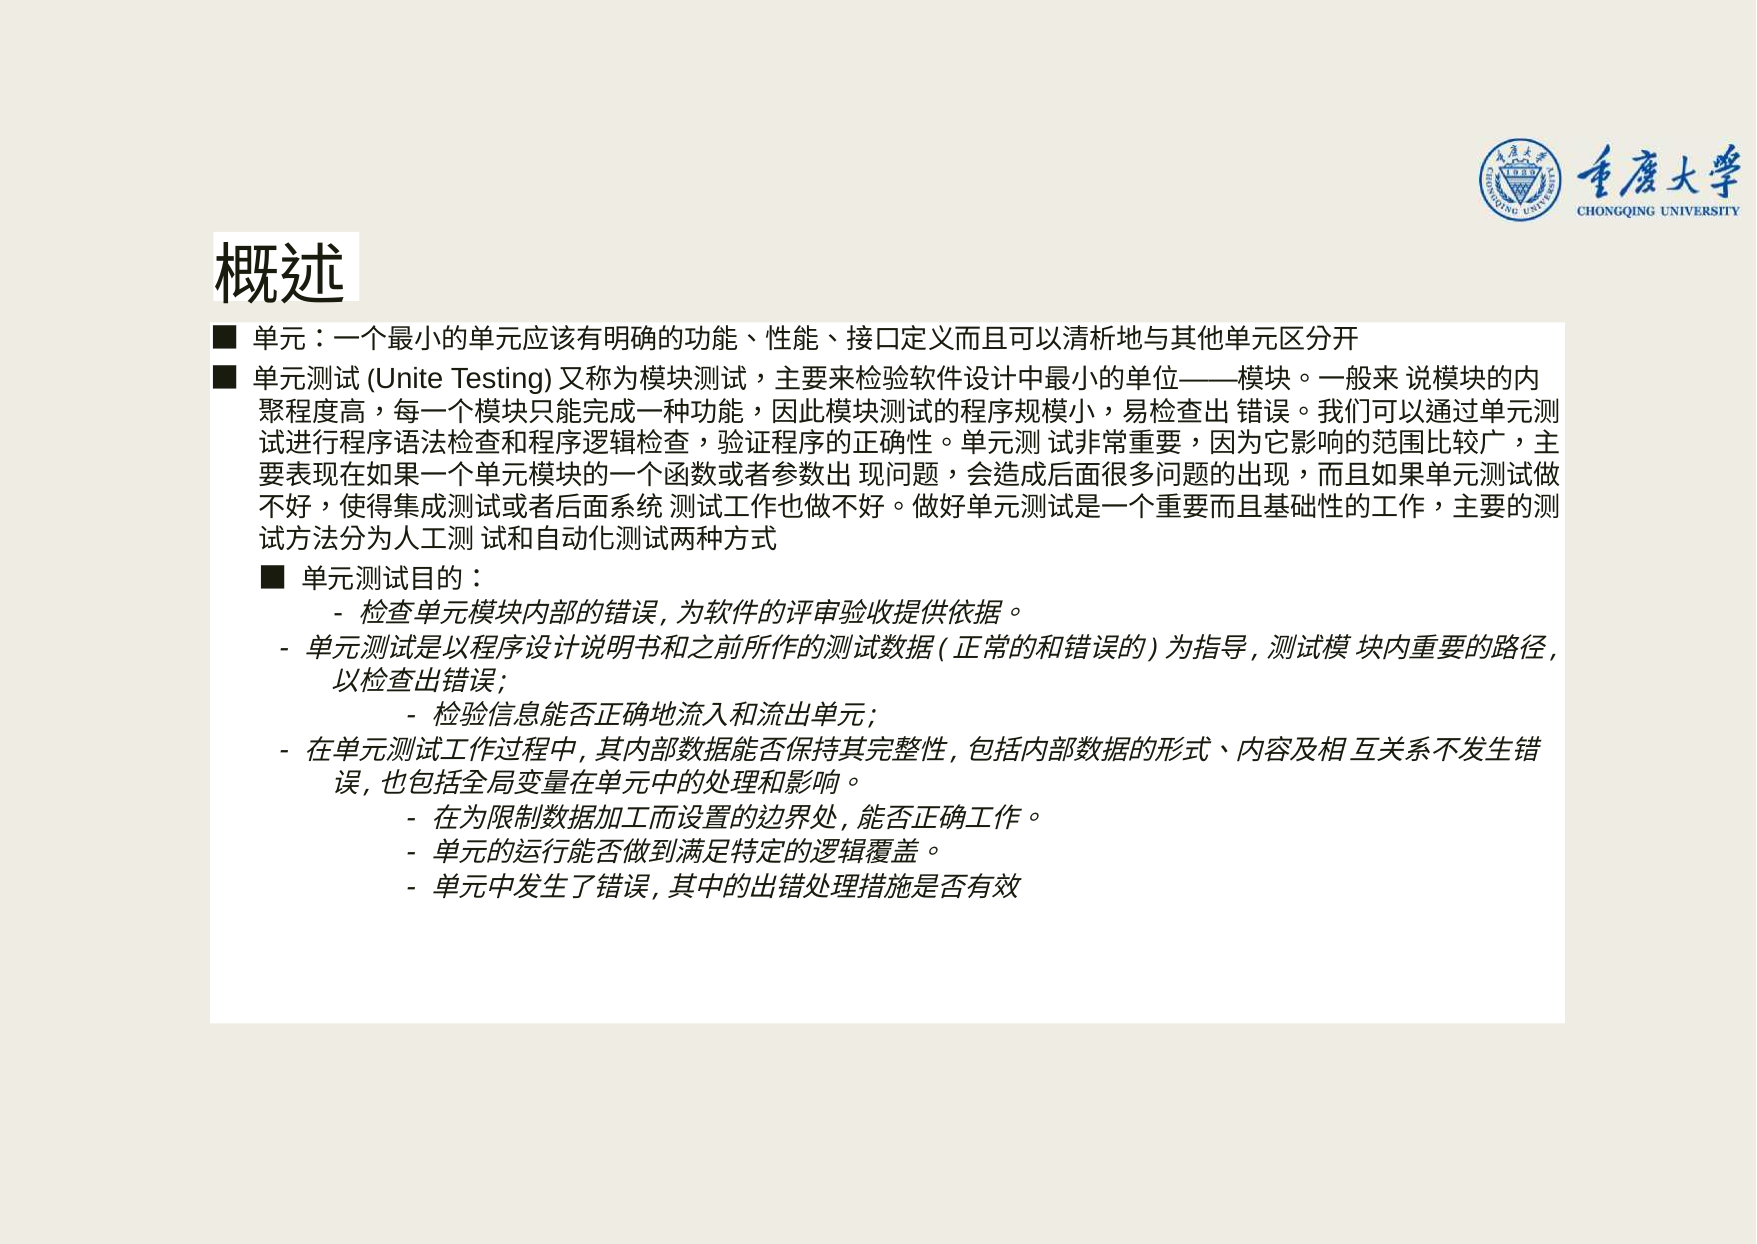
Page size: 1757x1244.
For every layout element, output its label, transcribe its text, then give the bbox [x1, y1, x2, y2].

text_box 概述 [213, 231, 360, 301]
picture [1478, 137, 1743, 223]
text_box ■ 单元：一个最小的单元应该有明确的功能、性能、接口定义而且可以清析地与其他单元区分开 ■ 单元测试(Unite Testing)又称为模块测试，主要来检验软件设计中最小的单位――模块。一般来 说模块的内聚程度高，每一个模块只能完成一种功能，因此模块测试的程序规模小，易检查出 错误。我们可以通过单元测试进行程序语法检查和程序逻辑检查，验证程序的正确性。单元测 试非常重要，因为它影响的范围比较广，主要表现在如果一个单元模块的一个函数或者参数出 现问题，会造成后面很多问题的出现，而且如果单元测试做不好，使得集成测试或者后面系统 测试工作也做不好。做好单元测试是一个重要而且基础性的工作，主要的测试方法分为人工测 试和自动化测试两种方式 ■ 单元测试目的： - 检查单元模块内部的错误,为软件的评审验收提供依据。 - 单元测试是以程序设计说明书和之前所作的测试数据(正常的和错误的)为指导,测试模 块内重要的路径,以检查出错误; - 检验信息能否正确地流入和流出单元; - 在单元测试工作过程中,其内部数据能否保持其完整性,包括内部数据的形式、内容及相 互关系不发生错误,也包括全局变量在单元中的处理和影响。 - 在为限制数据加工而设置的边界处,能否正确工作。 - 单元的运行能否做到满足特定的逻辑覆盖。 - 单元中发生了错误,其中的出错处理措施是否有效 [210, 322, 1565, 1024]
